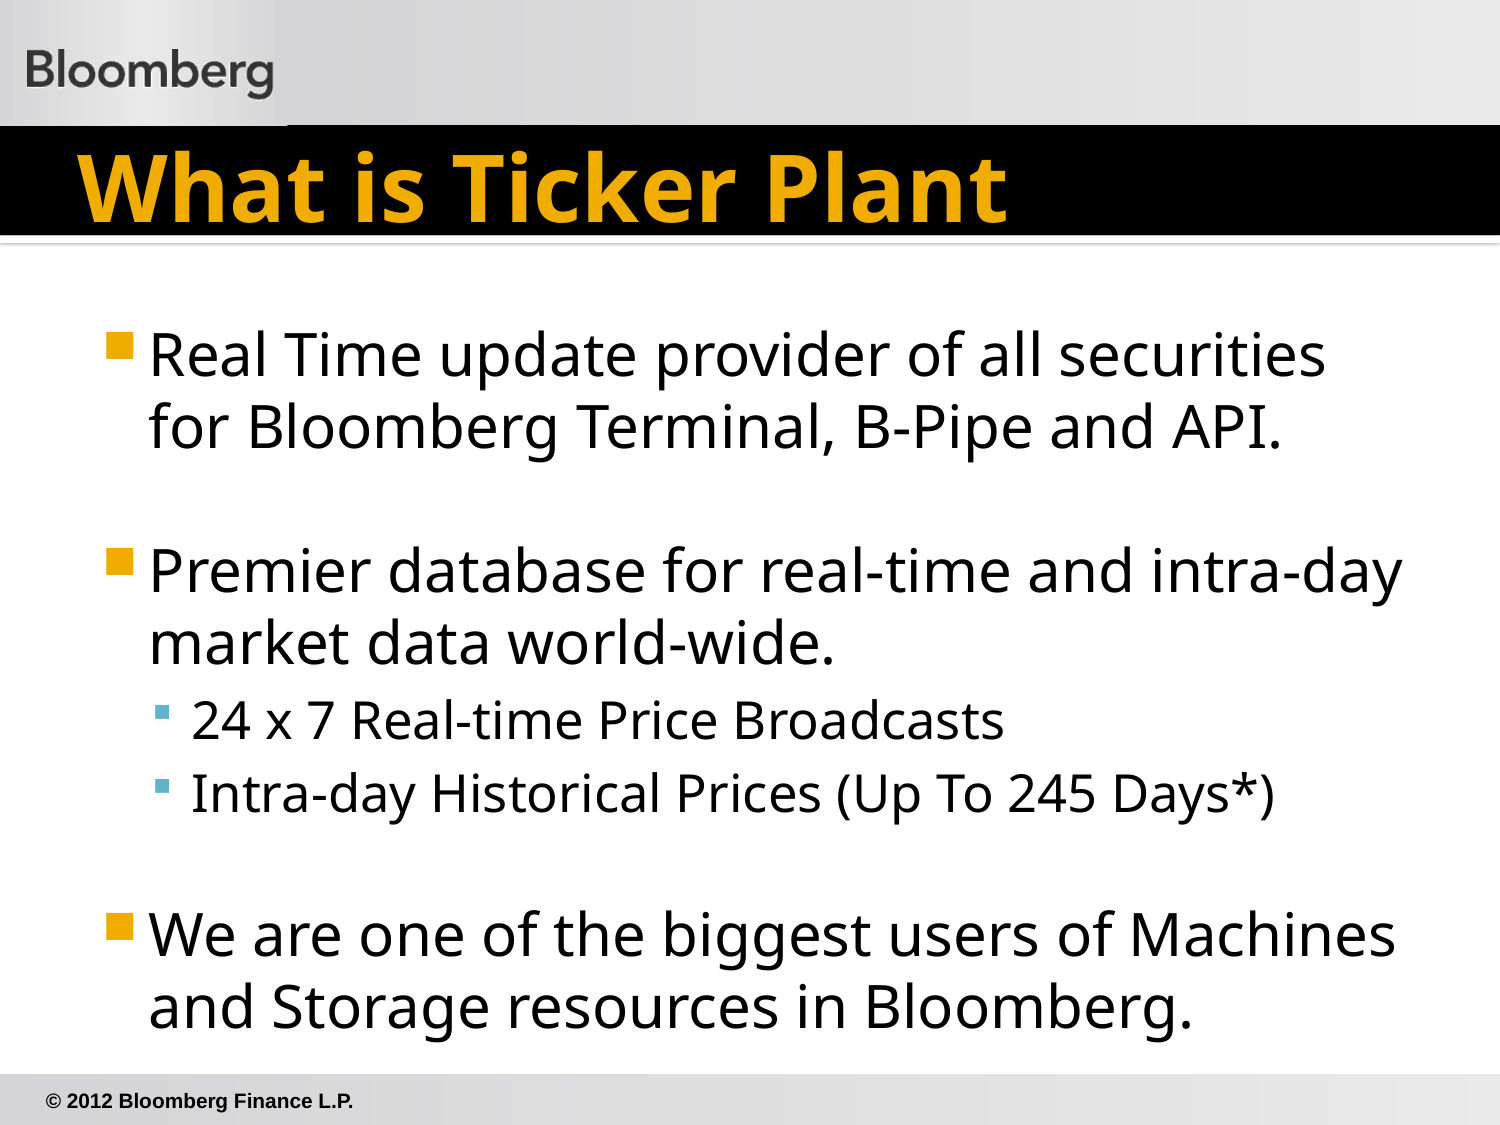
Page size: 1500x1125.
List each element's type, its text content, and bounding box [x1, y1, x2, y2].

list Real Time update provider of all securities for Bloomberg Terminal, B-Pipe and API. Premier database for real-time and intra-day market data world-wide. 24 x 7 Real-time Price Broadcasts Intra-day Historical Prices (Up To 245 Days*) We are one of the biggest users of Machines and Storage resources in Bloomberg. [75, 301, 1425, 1061]
title What is Ticker Plant [62, 113, 1413, 257]
picture [27, 49, 275, 101]
